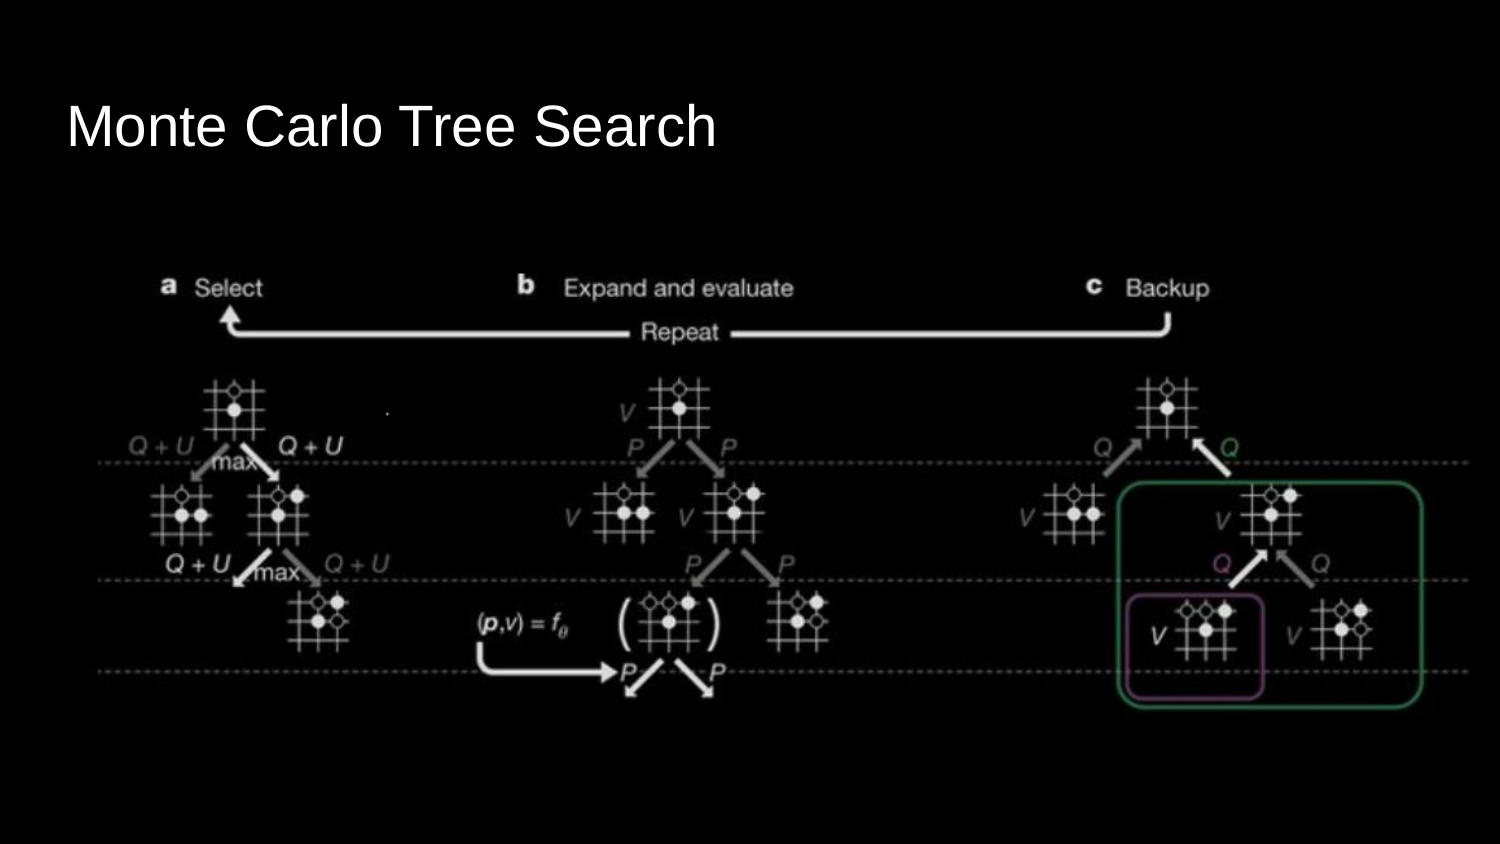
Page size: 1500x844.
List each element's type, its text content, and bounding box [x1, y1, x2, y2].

title Monte Carlo Tree Search [51, 72, 1449, 167]
picture [26, 217, 1473, 742]
